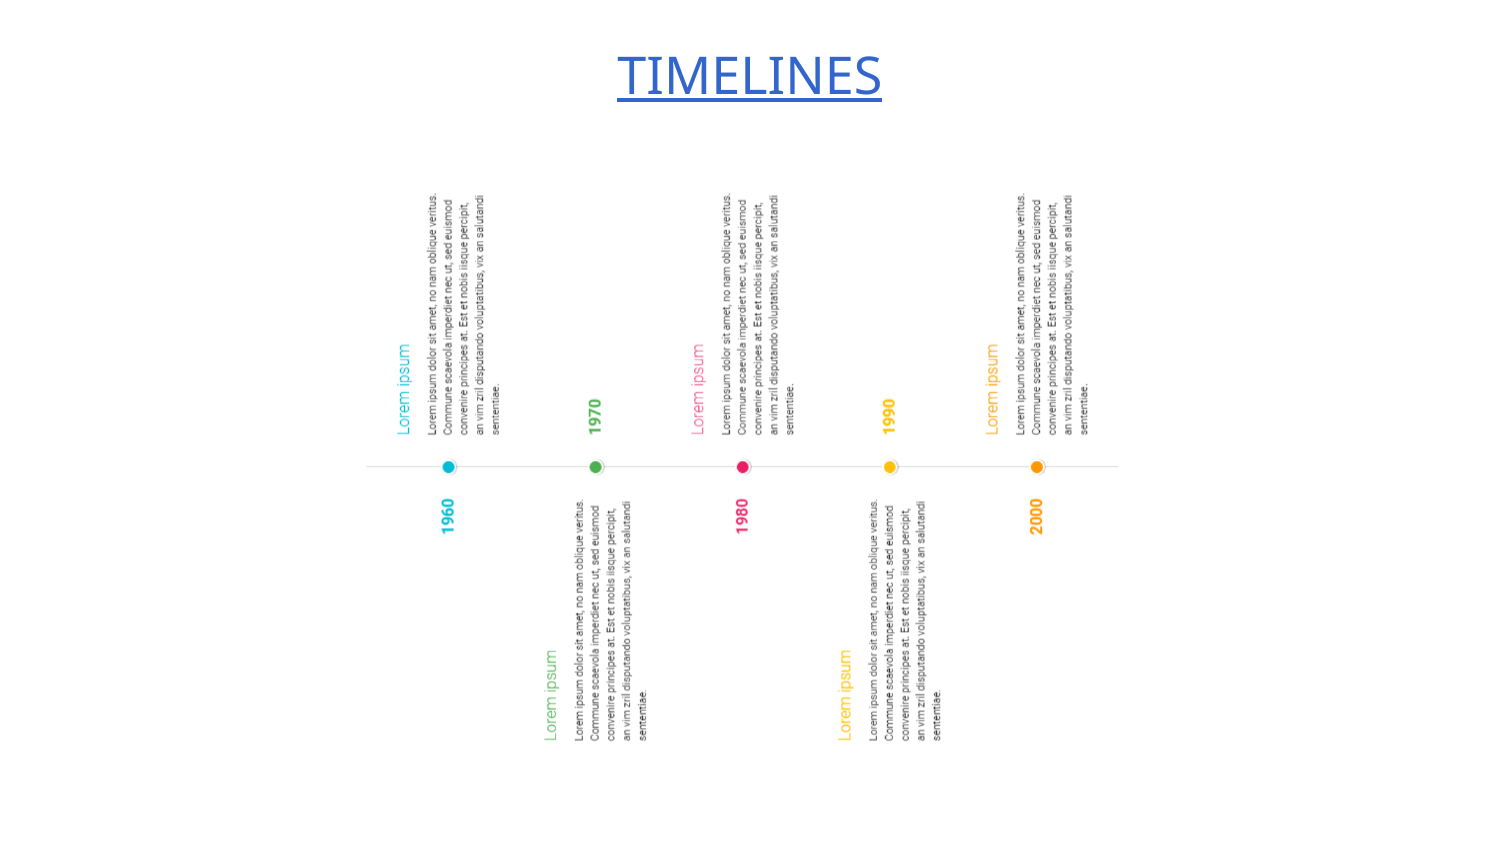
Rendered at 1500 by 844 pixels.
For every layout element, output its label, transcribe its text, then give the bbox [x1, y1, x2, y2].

title TIMELINES [0, 37, 1500, 110]
picture [363, 86, 1122, 844]
